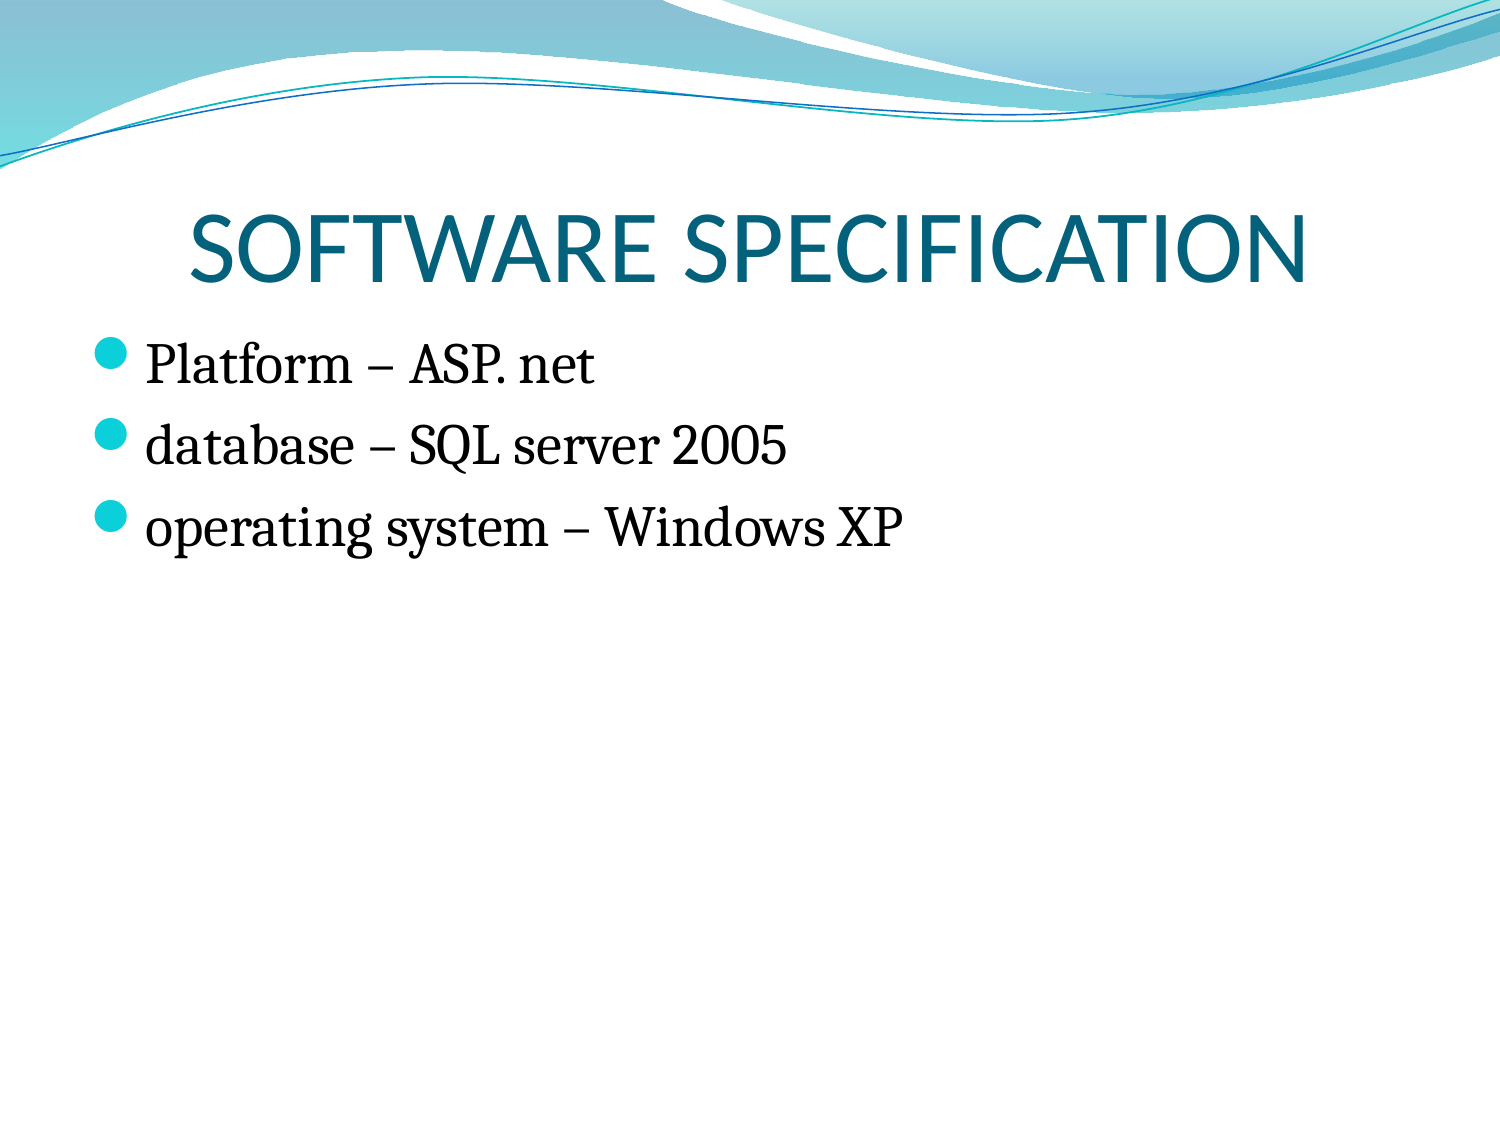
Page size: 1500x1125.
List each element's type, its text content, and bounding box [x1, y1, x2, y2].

title SOFTWARE SPECIFICATION [74, 115, 1426, 304]
list Platform – ASP. net database – SQL server 2005 operating system – Windows XP [74, 317, 1426, 1038]
